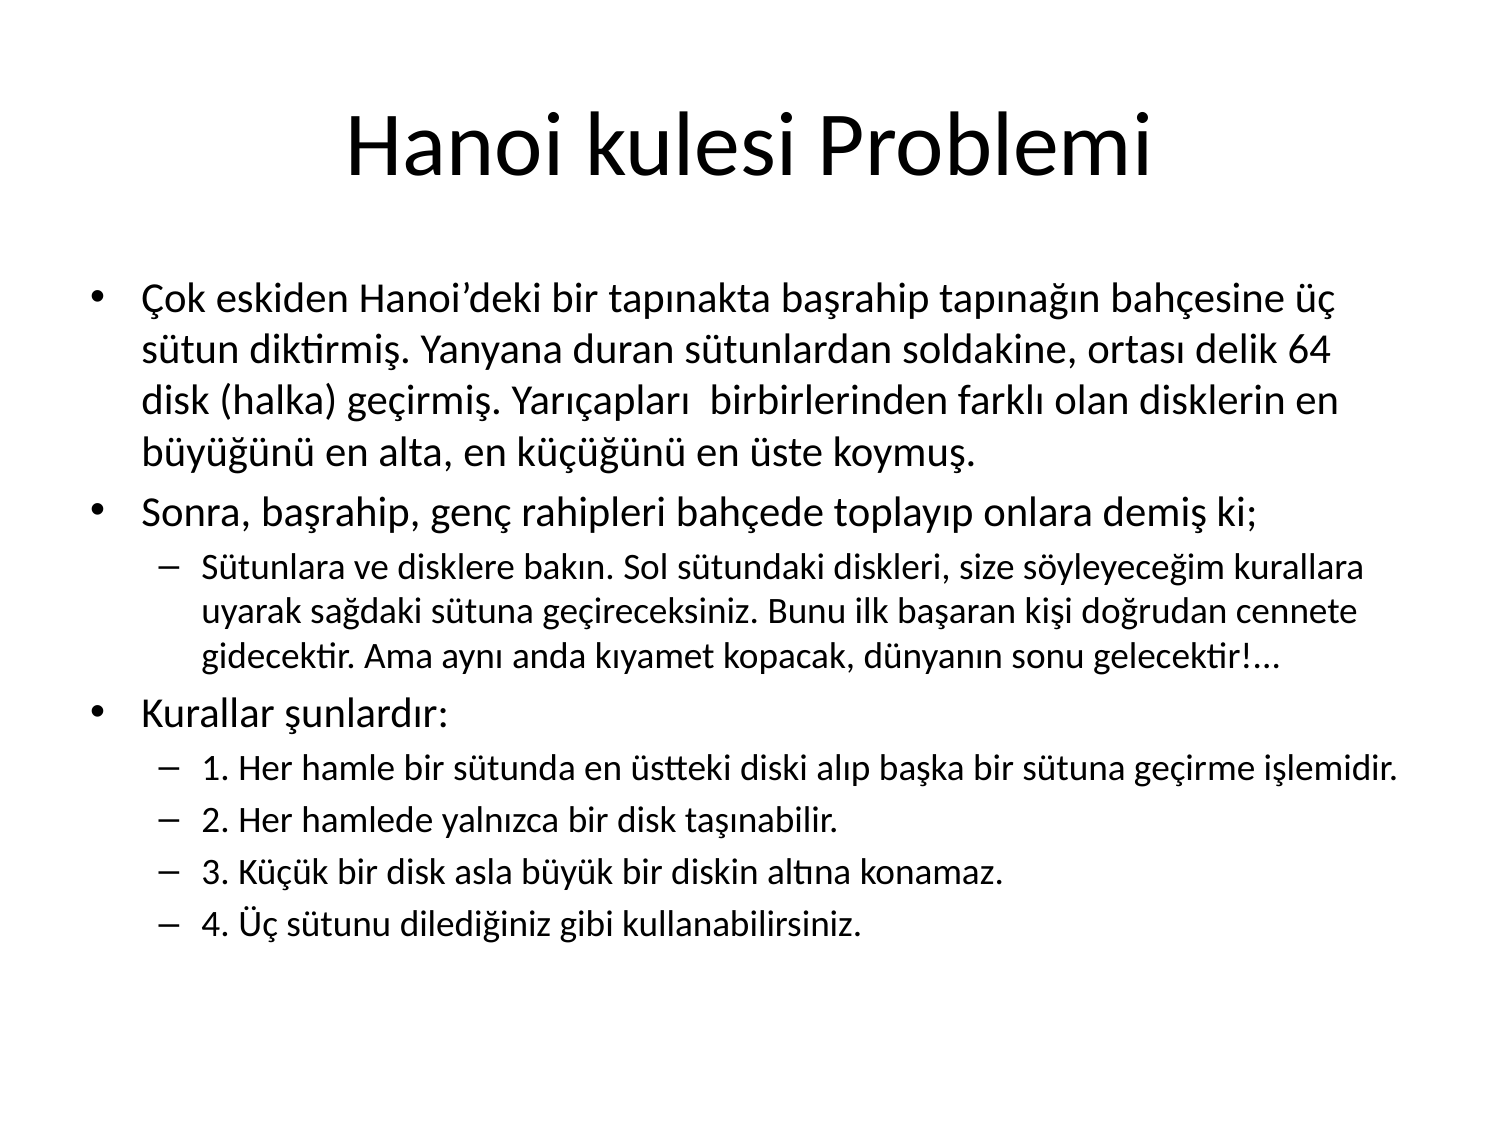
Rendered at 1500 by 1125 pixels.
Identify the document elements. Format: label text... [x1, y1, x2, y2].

list Çok eskiden Hanoi’deki bir tapınakta başrahip tapınağın bahçesine üç sütun diktirmiş. Yanyana duran sütunlardan soldakine, ortası delik 64 disk (halka) geçirmiş. Yarıçapları birbirlerinden farklı olan disklerin en büyüğünü en alta, en küçüğünü en üste koymuş. Sonra, başrahip, genç rahipleri bahçede toplayıp onlara demiş ki; Sütunlara ve disklere bakın. Sol sütundaki diskleri, size söyleyeceğim kurallara uyarak sağdaki sütuna geçireceksiniz. Bunu ilk başaran kişi doğrudan cennete gidecektir. Ama aynı anda kıyamet kopacak, dünyanın sonu gelecektir!... Kurallar şunlardır: 1. Her hamle bir sütunda en üstteki diski alıp başka bir sütuna geçirme işlemidir. 2. Her hamlede yalnızca bir disk taşınabilir. 3. Küçük bir disk asla büyük bir diskin altına konamaz. 4. Üç sütunu dilediğiniz gibi kullanabilirsiniz. [75, 262, 1425, 1005]
title Hanoi kulesi Problemi [75, 45, 1425, 233]
